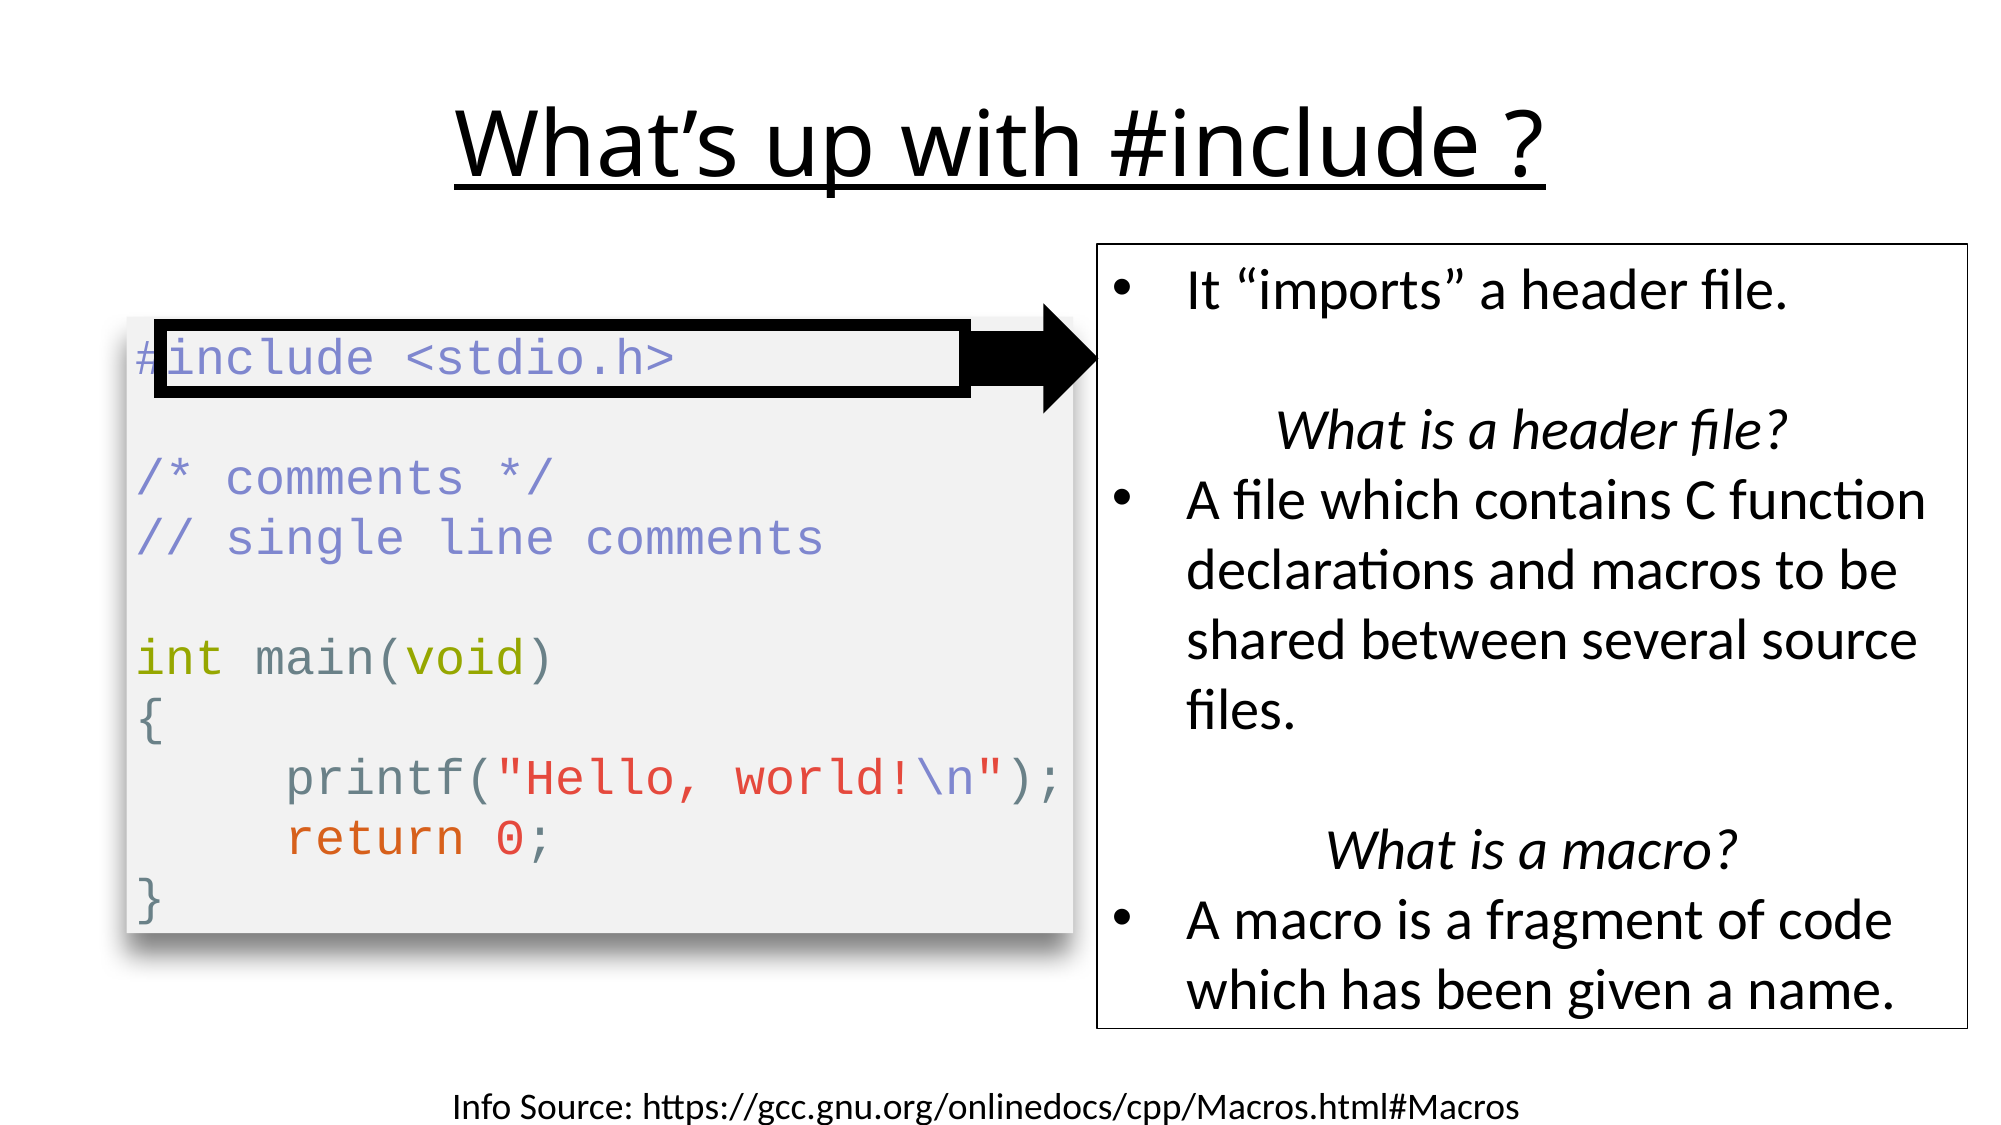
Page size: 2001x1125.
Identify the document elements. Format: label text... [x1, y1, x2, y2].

text_box [160, 324, 966, 393]
text_box #include <stdio.h> /* comments */ // single line comments int main(void) { printf("Hello, world!\n"); return 0; } [126, 316, 1074, 934]
text_box [968, 303, 1099, 414]
text_box It “imports” a header file. What is a header file? A file which contains C function declarations and macros to be shared between several source files. What is a macro? A macro is a fragment of code which has been given a name. [1097, 243, 1968, 1029]
text_box Info Source: https://gcc.gnu.org/onlinedocs/cpp/Macros.html#Macros [220, 1074, 1753, 1125]
title What’s up with #include ? [137, 38, 1863, 256]
